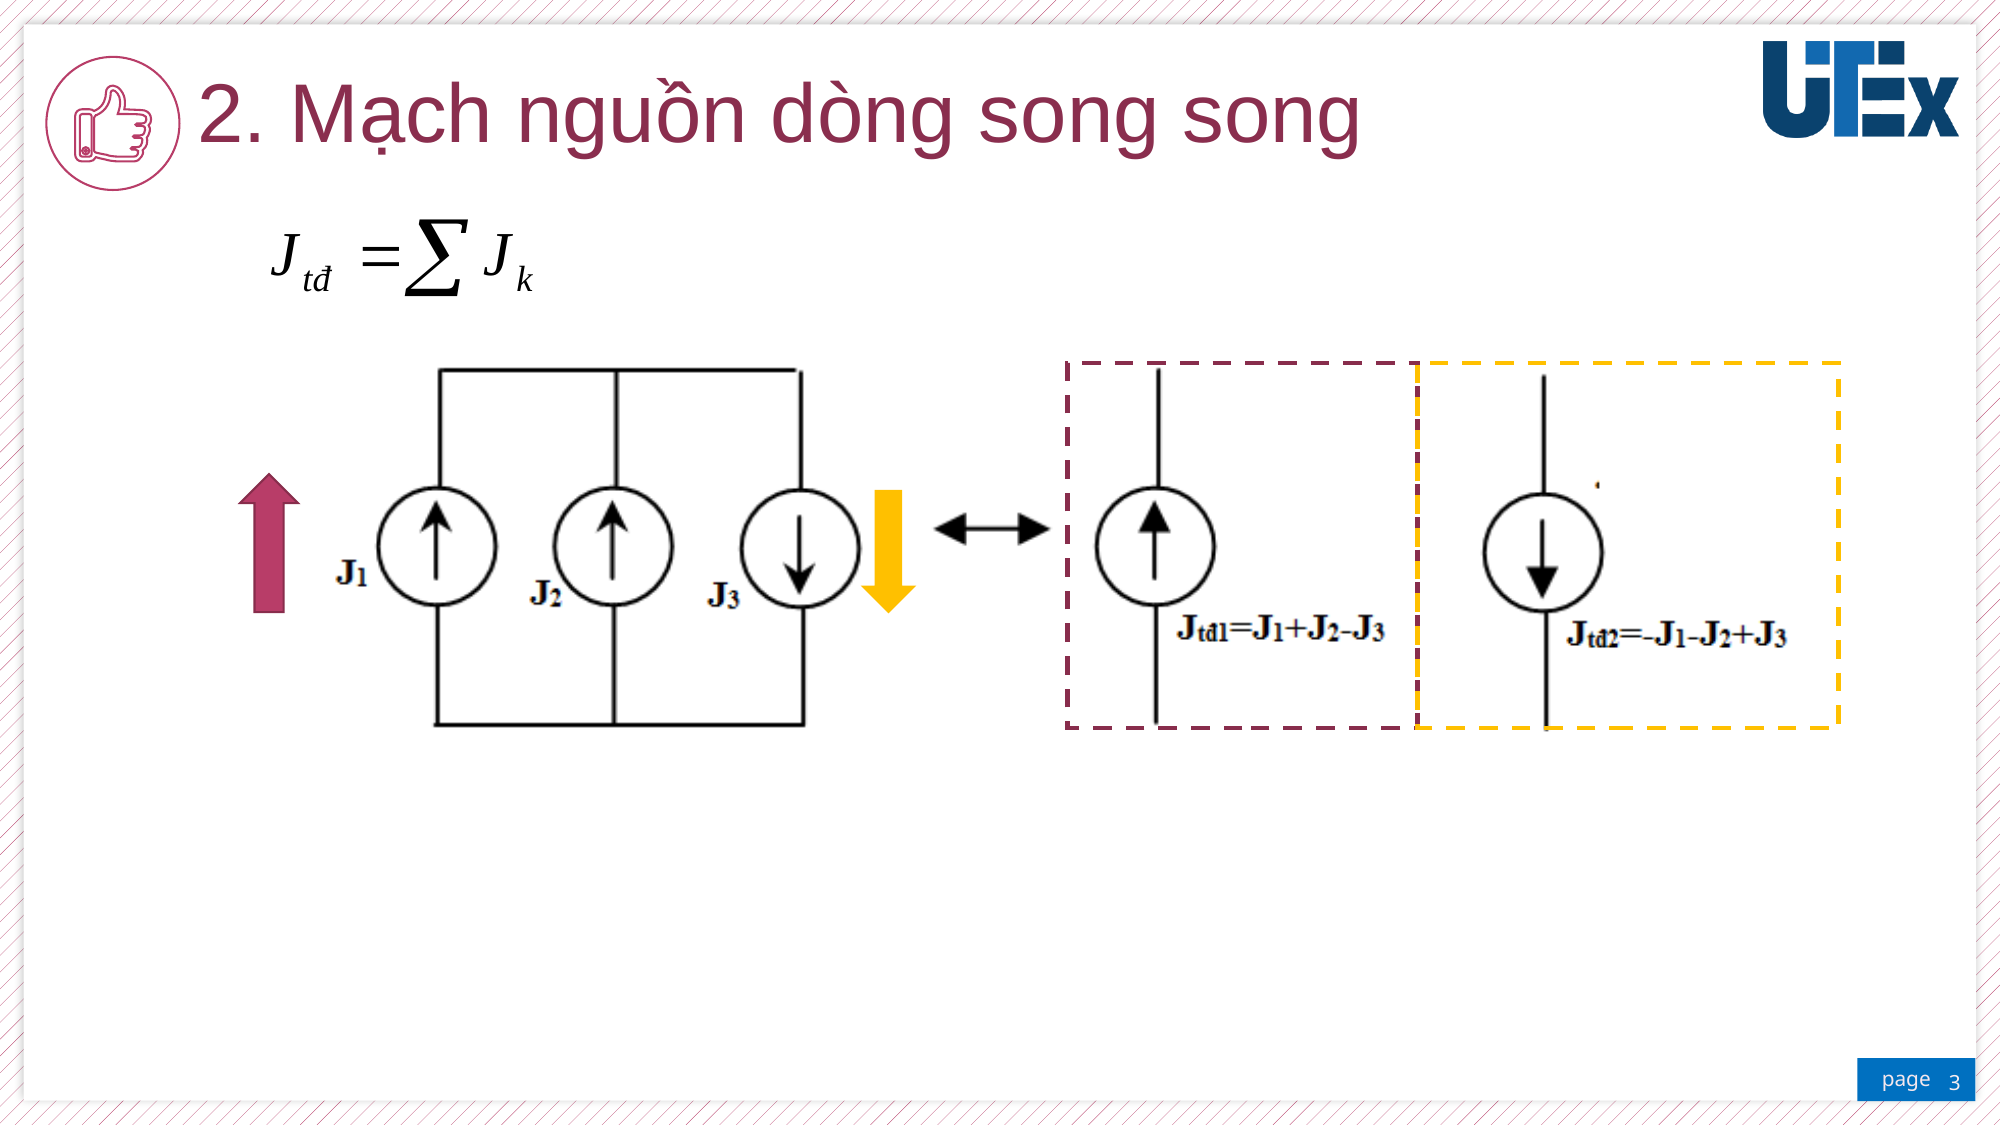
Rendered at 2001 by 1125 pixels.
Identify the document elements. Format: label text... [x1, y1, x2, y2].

text_box [237, 472, 301, 614]
text_box [1814, 362, 1840, 729]
picture [1820, 41, 1959, 138]
slide_number 3 [1883, 1061, 1976, 1107]
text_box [257, 207, 551, 312]
picture [322, 336, 1814, 750]
text_box [45, 55, 181, 192]
title 2. Mạch nguồn dòng song song [29, 36, 1820, 190]
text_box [75, 85, 151, 162]
